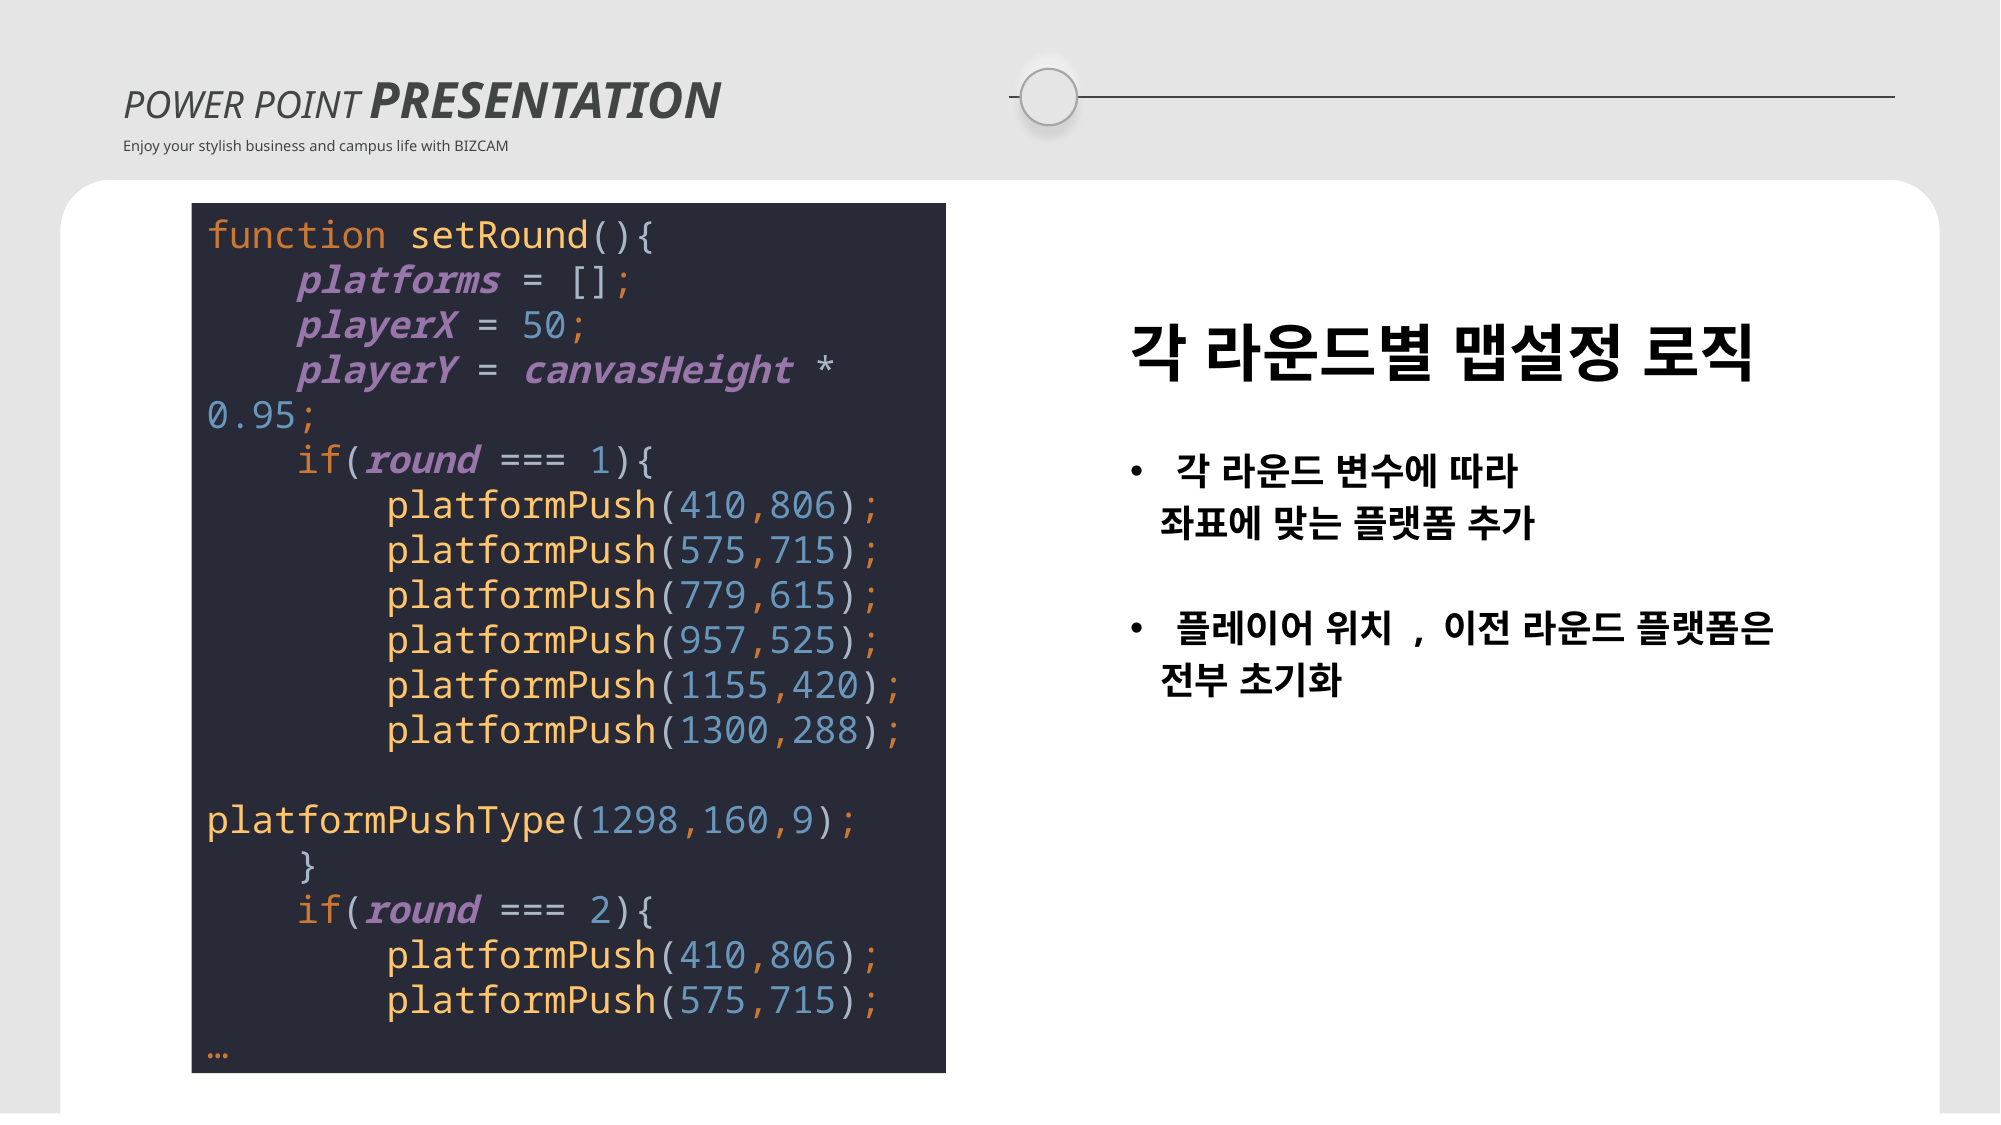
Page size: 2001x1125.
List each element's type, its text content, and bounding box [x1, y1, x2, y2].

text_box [1020, 68, 1078, 126]
text_box 각 라운드별 맵설정 로직 각 라운드 변수에 따라 좌표에 맞는 플랫폼 추가 플레이어 위치 , 이전 라운드 플랫폼은 전부 초기화 [1115, 329, 1790, 762]
text_box function setRound(){ platforms = []; playerX = 50; playerY = canvasHeight * 0.95; if(round === 1){ platformPush(410,806); platformPush(575,715); platformPush(779,615); platformPush(957,525); platformPush(1155,420); platformPush(1300,288); platformPushType(1298,160,9); } if(round === 2){ platformPush(410,806); platformPush(575,715); … [191, 203, 946, 1074]
text_box [0, 0, 2000, 1115]
text_box POWER POINT PRESENTATION Enjoy your stylish business and campus life with BIZCAM [108, 30, 873, 162]
